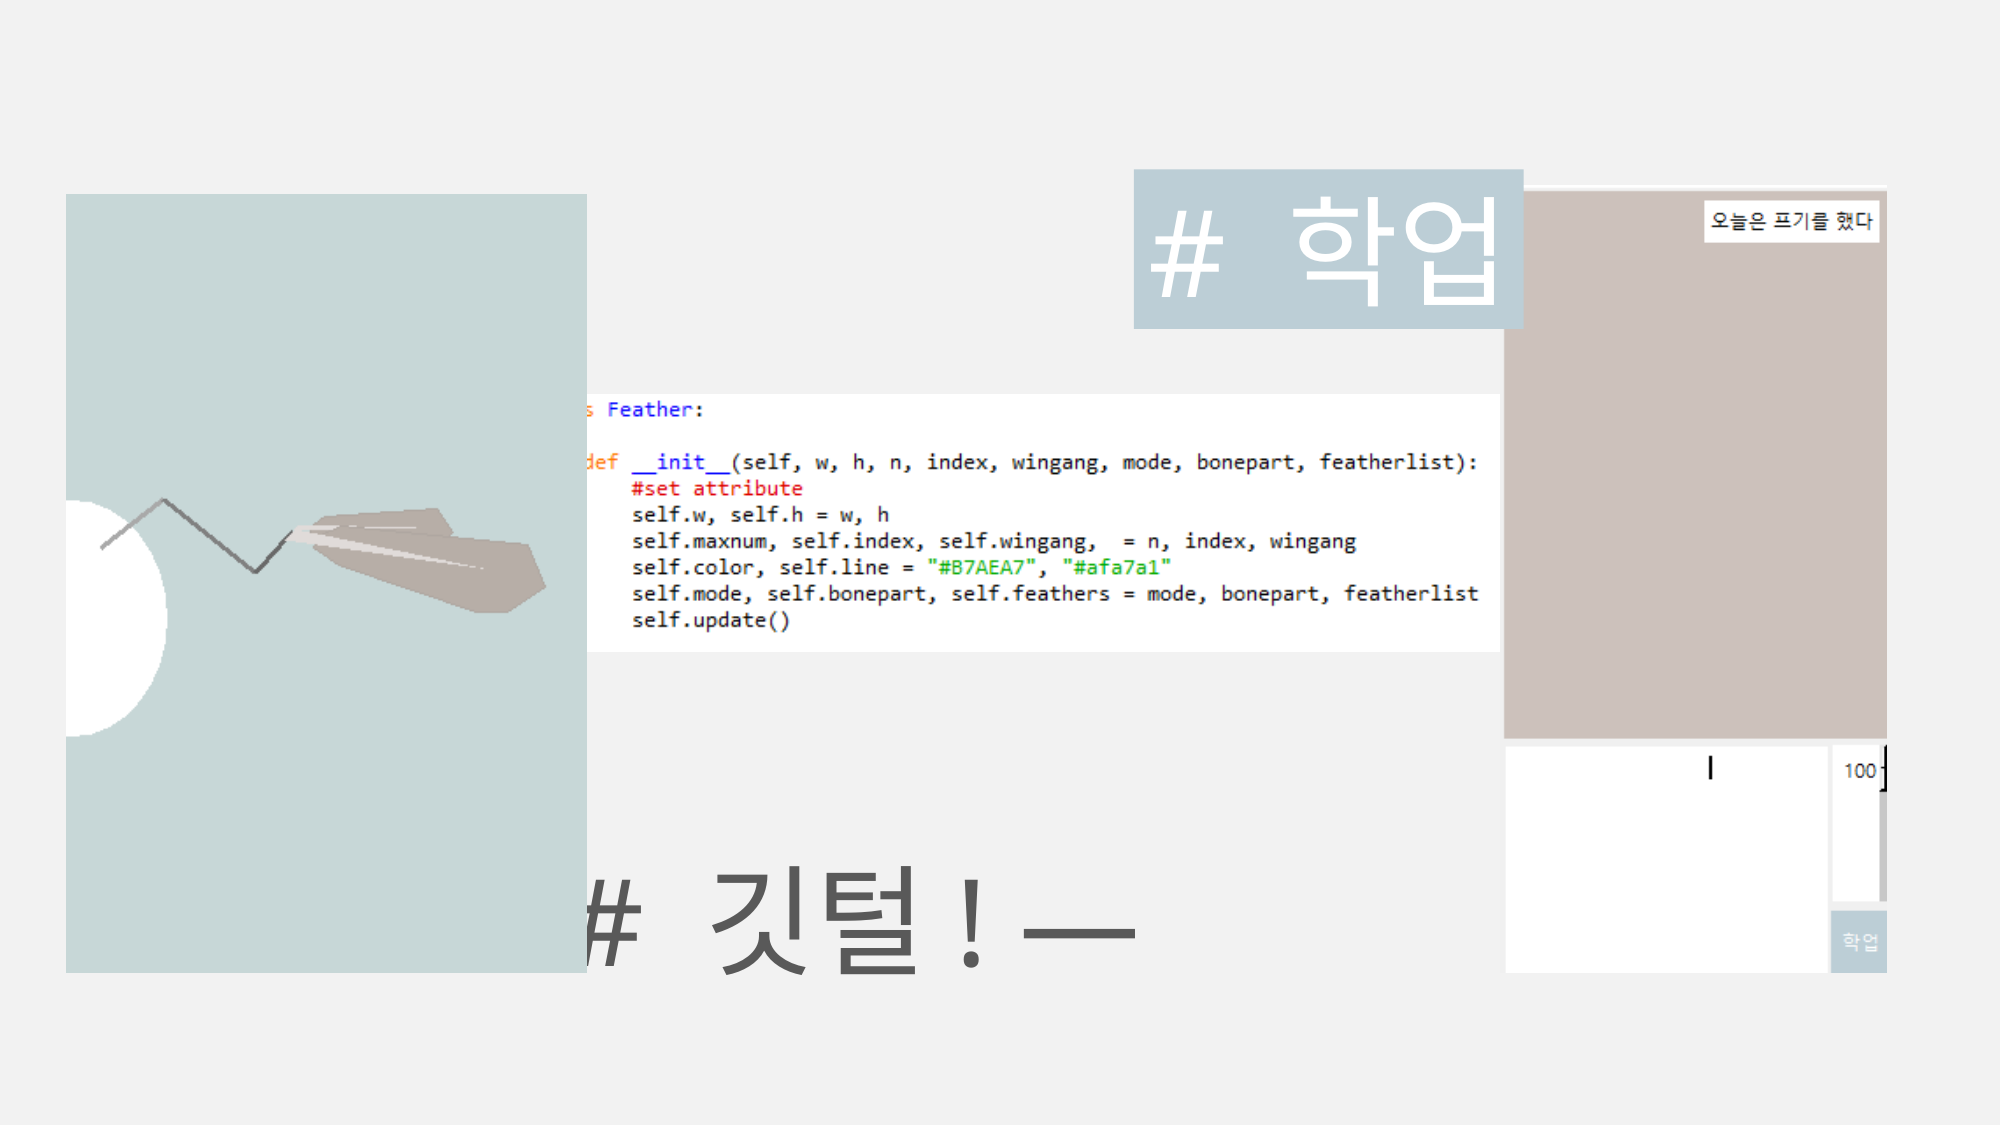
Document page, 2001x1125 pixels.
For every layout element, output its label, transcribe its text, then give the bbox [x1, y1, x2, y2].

text_box # 깃털! ― [551, 837, 1187, 998]
text_box # 학업 [1133, 169, 1524, 329]
picture [66, 185, 1887, 973]
